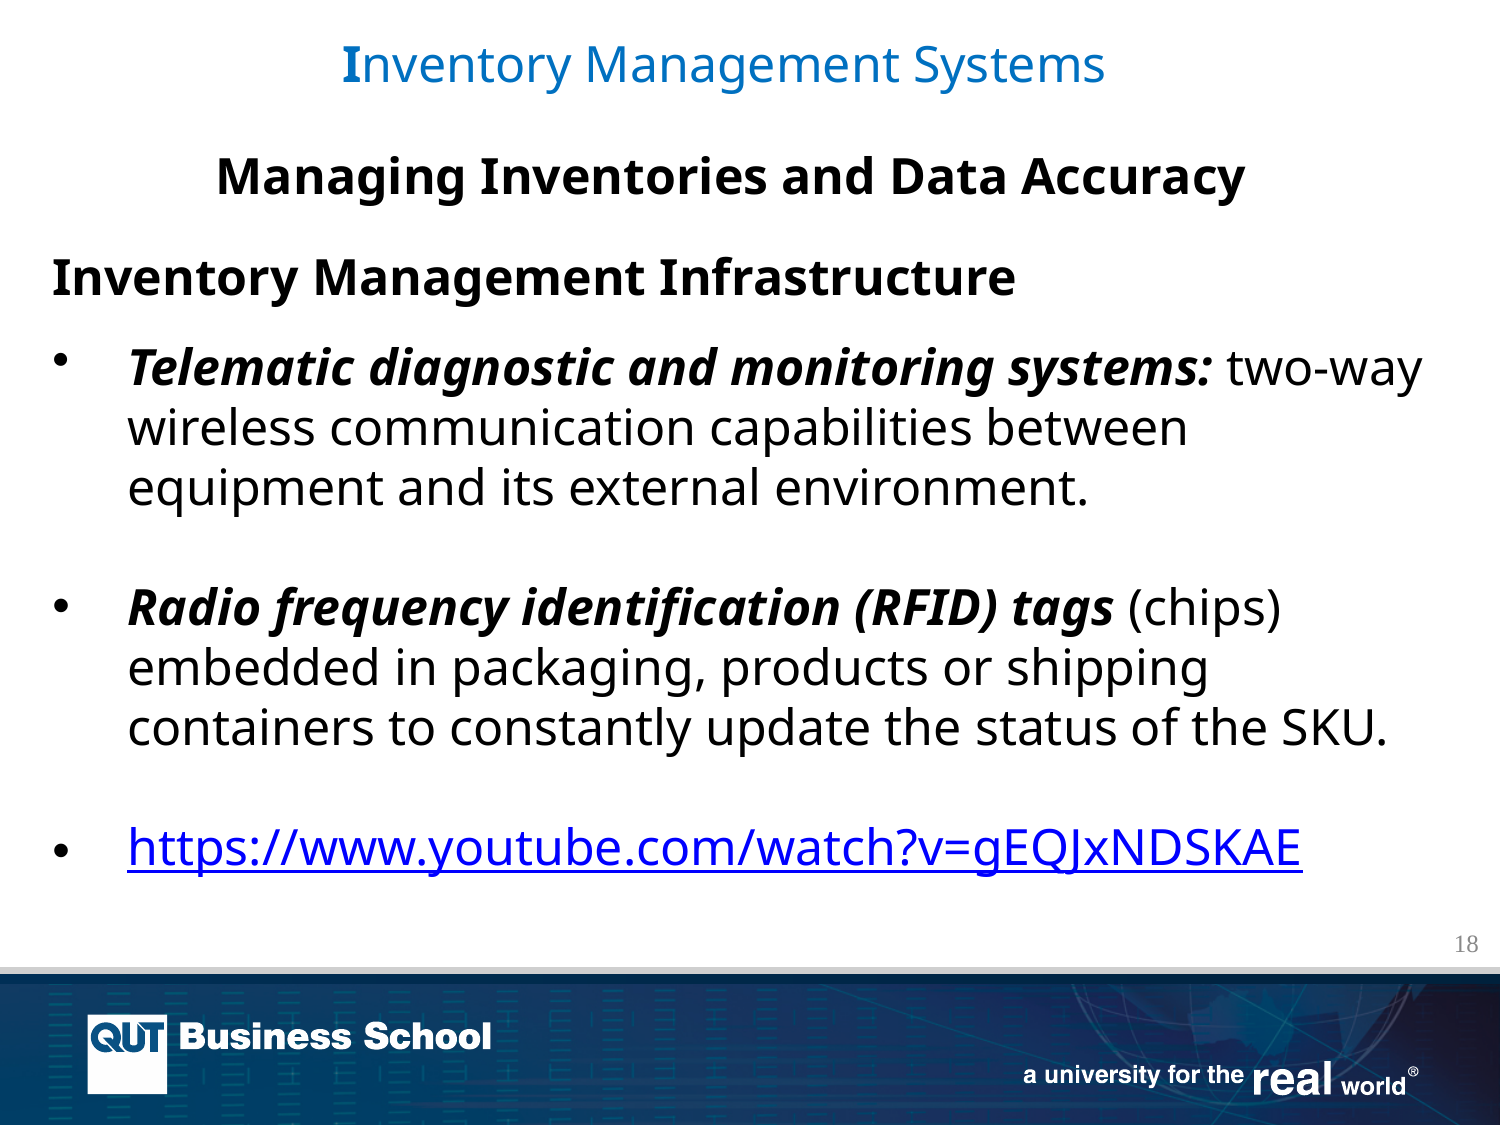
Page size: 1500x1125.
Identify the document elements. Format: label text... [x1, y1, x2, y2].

text_box Inventory Management Systems [0, 24, 1463, 100]
picture [0, 984, 1500, 1125]
text_box Inventory Management Infrastructure Telematic diagnostic and monitoring systems: two-way wireless communication capabilities between equipment and its external environment. Radio frequency identification (RFID) tags (chips) embedded in packaging, products or shipping containers to constantly update the status of the SKU. https://www.youtube.com/watch?v=gEQJxNDSKAE [37, 238, 1475, 952]
text_box 18 [1143, 912, 1494, 973]
text_box Managing Inventories and Data Accuracy [0, 137, 1463, 213]
